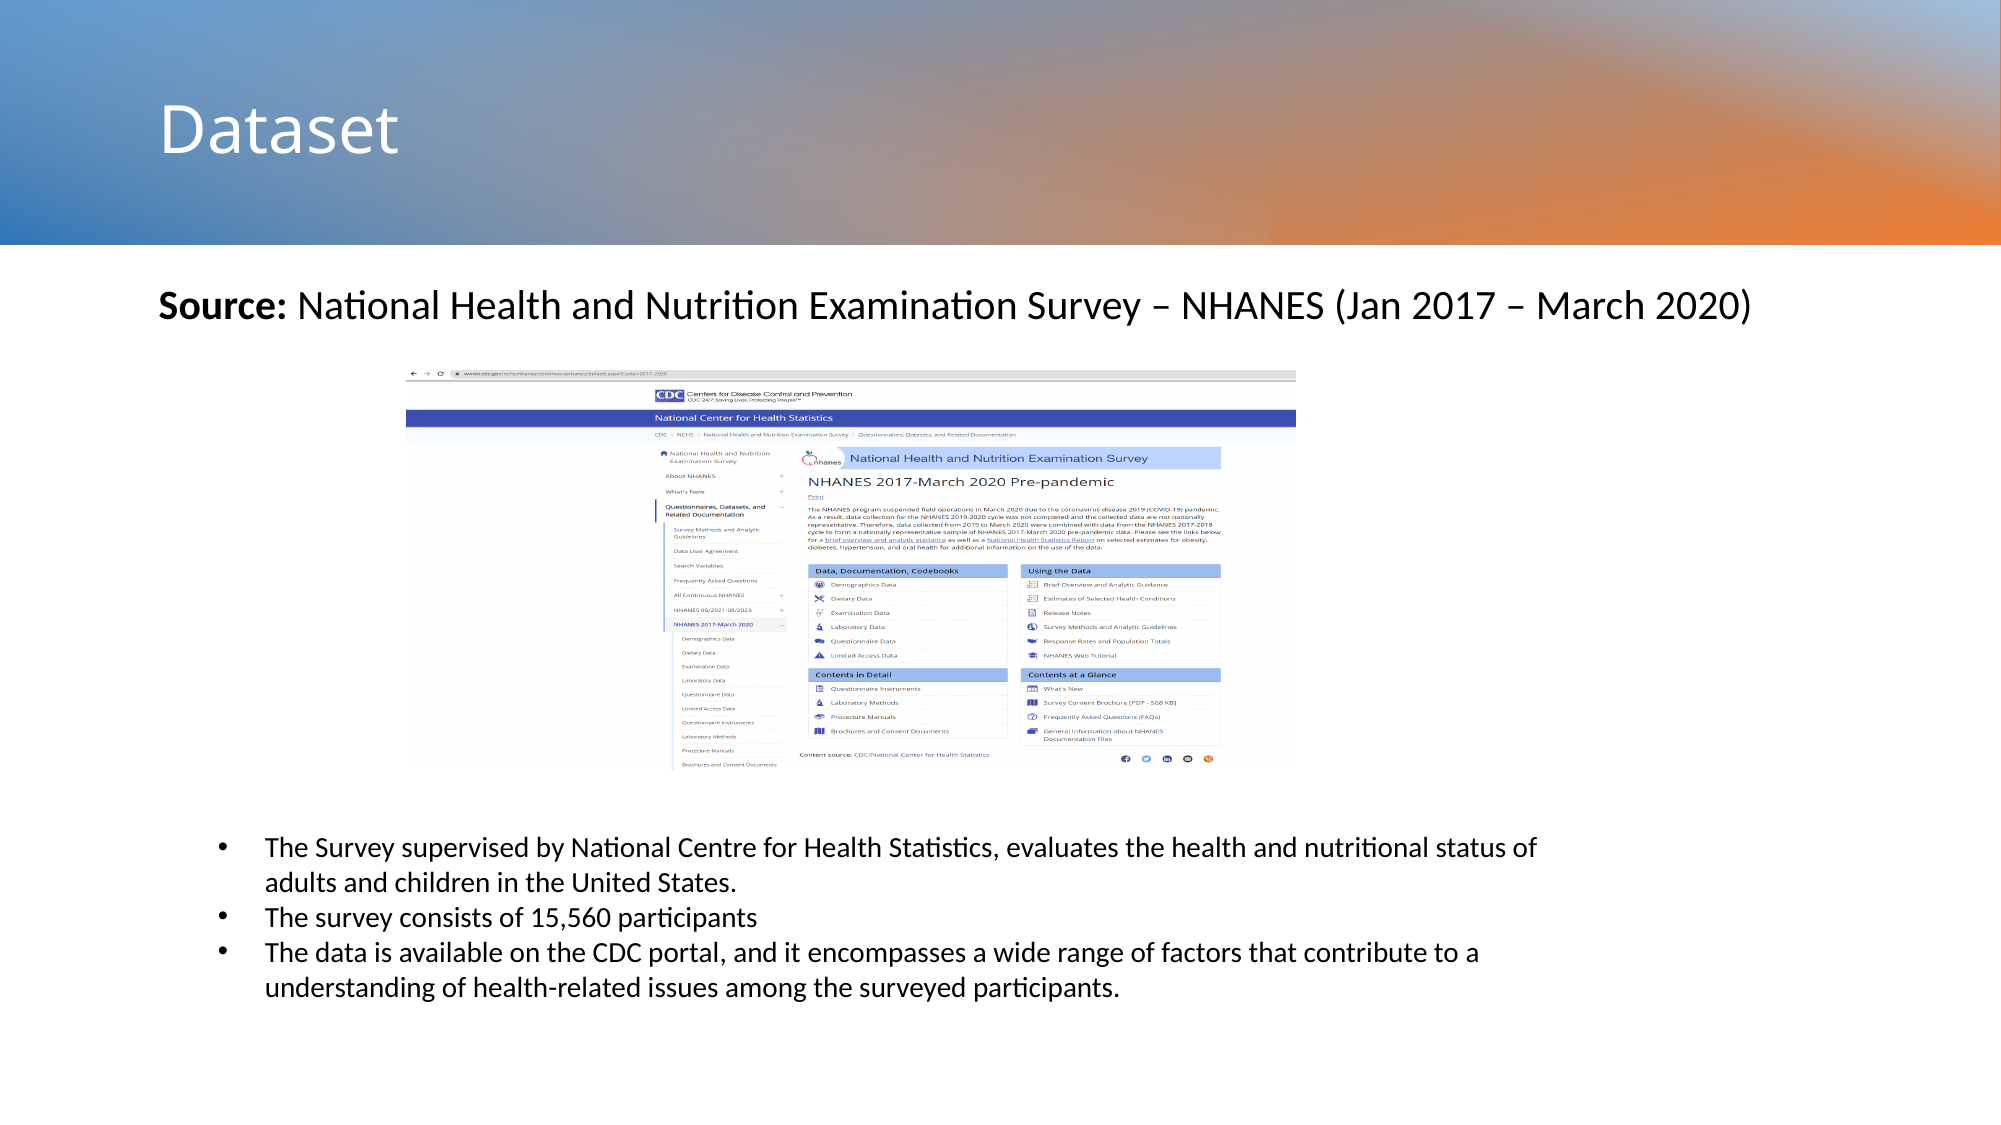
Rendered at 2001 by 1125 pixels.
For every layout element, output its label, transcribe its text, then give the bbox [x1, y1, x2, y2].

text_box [0, 0, 2000, 245]
list Source: National Health and Nutrition Examination Survey – NHANES (Jan 2017 – March 2020) [143, 276, 1777, 1065]
picture [406, 370, 1296, 770]
text_box The Survey supervised by National Centre for Health Statistics, evaluates the health and nutritional status of adults and children in the United States. The survey consists of 15,560 participants The data is available on the CDC portal, and it encompasses a wide range of factors that contribute to a understanding of health-related issues among the surveyed participants. [203, 820, 1575, 1011]
